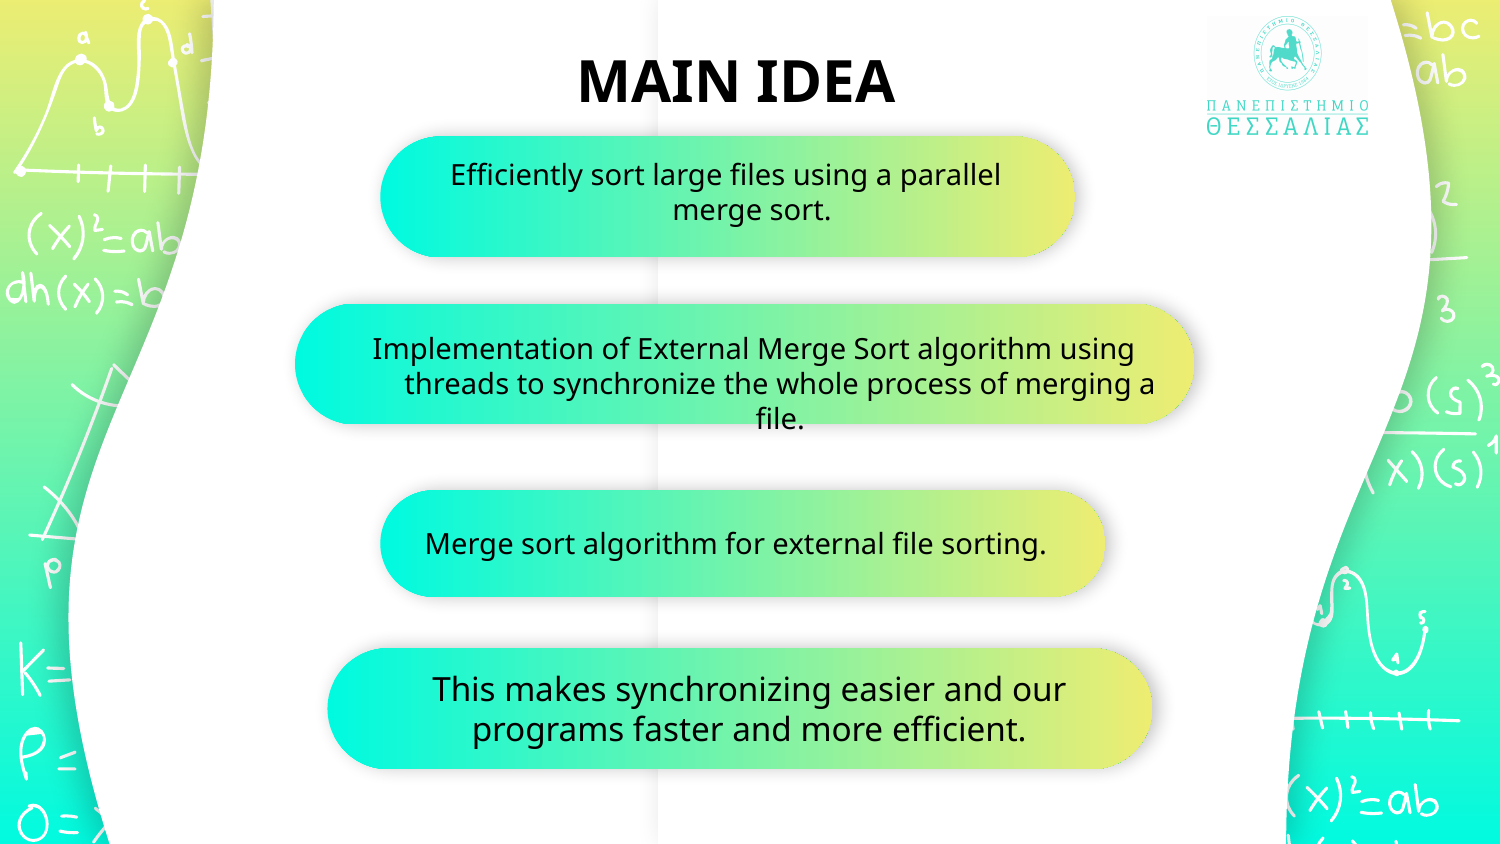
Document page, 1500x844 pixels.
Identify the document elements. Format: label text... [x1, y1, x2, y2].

text_box [417, 136, 1075, 258]
text_box [327, 664, 347, 754]
text_box [380, 144, 411, 250]
subtitle Efficiently sort large files using a parallel merge sort. [411, 141, 1018, 259]
text_box [361, 763, 1119, 770]
text_box [320, 303, 1169, 315]
text_box [402, 587, 1083, 597]
text_box [404, 490, 1081, 499]
picture [1207, 15, 1369, 135]
title MAIN IDEA [104, 29, 1202, 124]
text_box Merge sort algorithm for external file sorting. [294, 499, 1178, 587]
subtitle Implementation of External Merge Sort algorithm using threads to synchronize the whole process of merging a file. [291, 315, 1195, 433]
text_box This makes synchronizing easier and our programs faster and more efficient. [347, 653, 1153, 763]
text_box [364, 648, 1116, 653]
